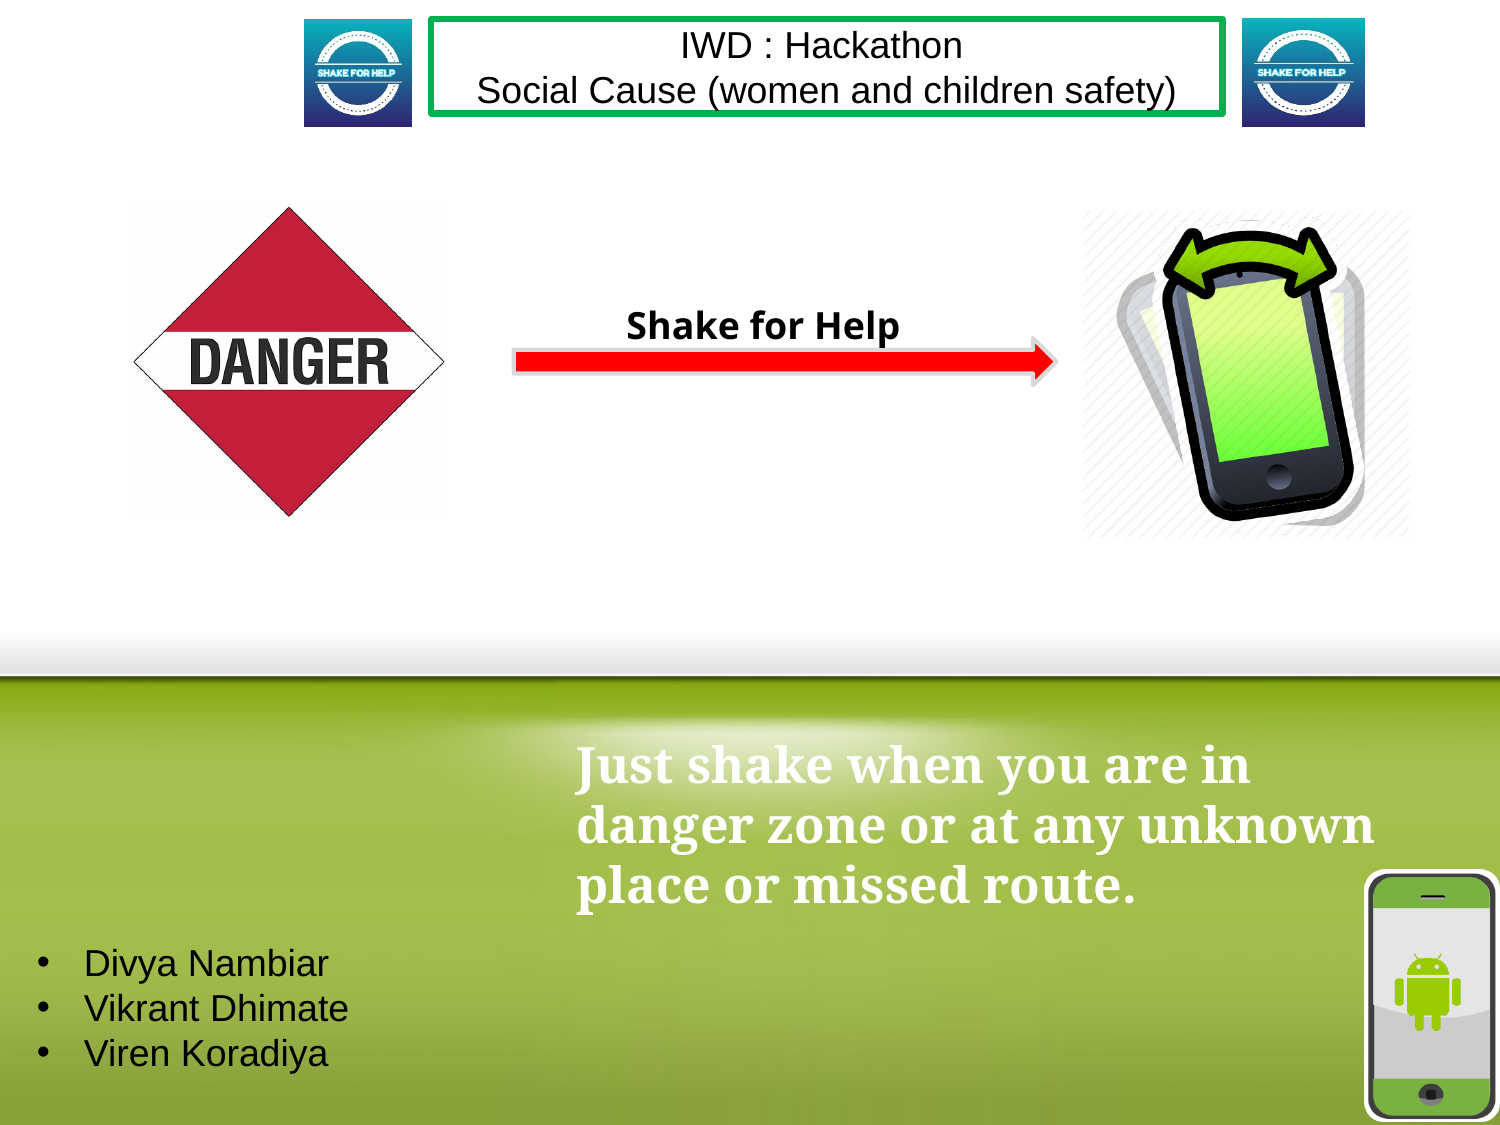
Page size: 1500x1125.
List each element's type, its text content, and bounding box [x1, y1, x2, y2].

text_box Just shake when you are in danger zone or at any unknown place or missed route. [561, 715, 1428, 932]
picture [0, 0, 1500, 1125]
text_box IWD : Hackathon Social Cause (women and children safety) [429, 17, 1224, 116]
text_box [511, 336, 1059, 388]
text_box Divya Nambiar Vikrant Dhimate Viren Koradiya [22, 931, 489, 1082]
text_box Shake for Help [611, 294, 916, 355]
